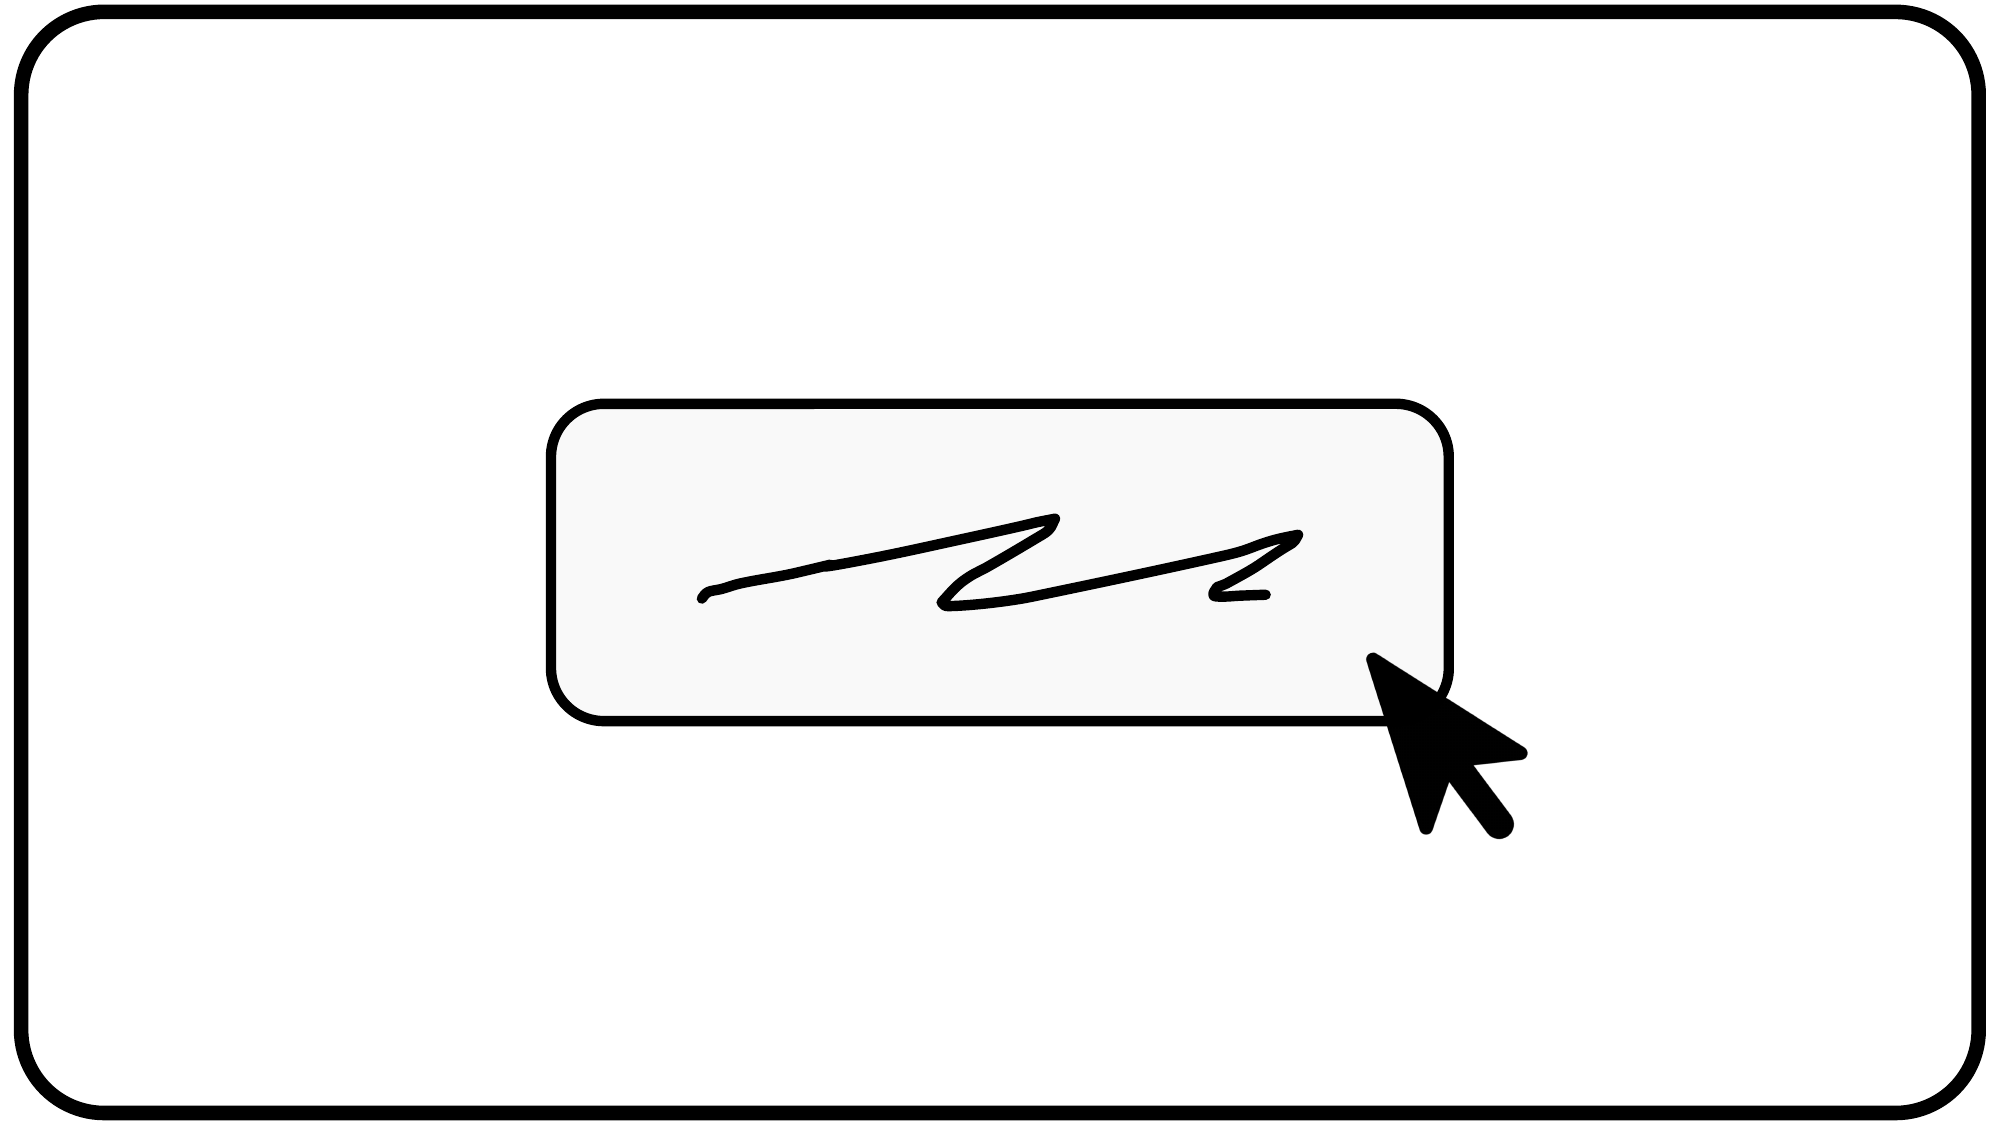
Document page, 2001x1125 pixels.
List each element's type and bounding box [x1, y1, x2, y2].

text_box [21, 11, 1979, 1113]
